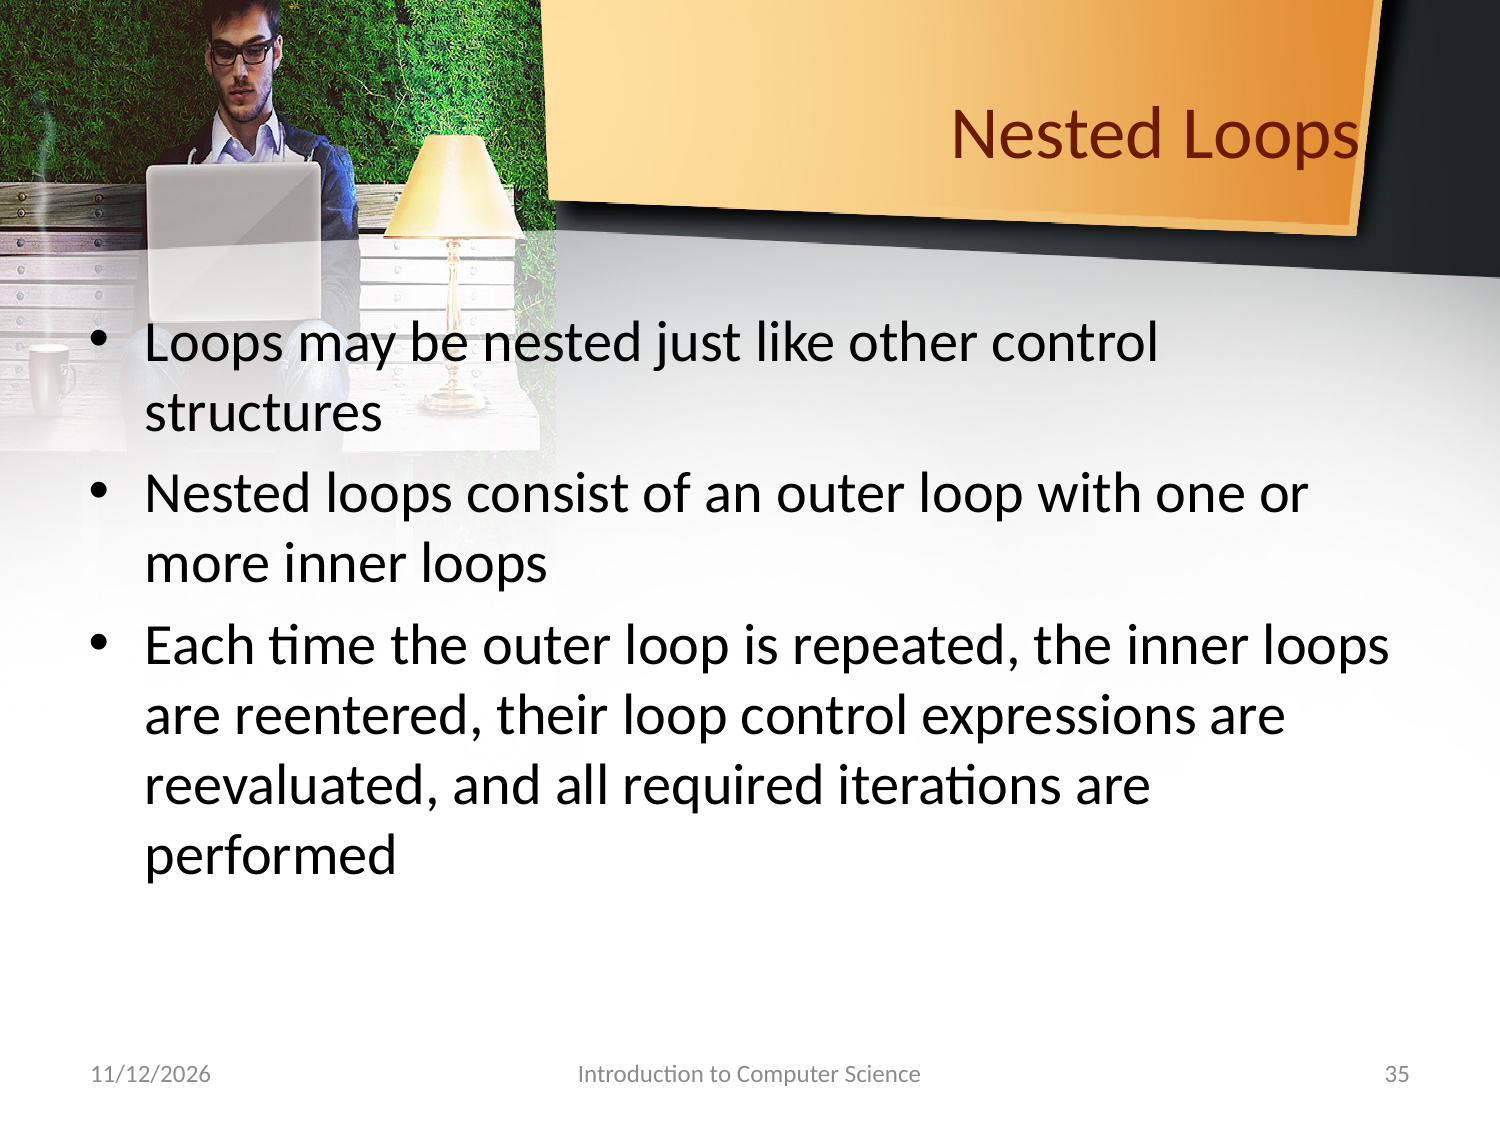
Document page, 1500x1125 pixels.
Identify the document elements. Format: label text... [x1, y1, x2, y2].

list Loops may be nested just like other control structures Nested loops consist of an outer loop with one or more inner loops Each time the outer loop is repeated, the inner loops are reentered, their loop control expressions are reevaluated, and all required iterations are performed [73, 295, 1427, 1064]
picture [0, 0, 1500, 1125]
slide_number 35 [1074, 1042, 1425, 1103]
title Nested Loops [23, 61, 1377, 196]
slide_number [75, 1042, 425, 1103]
footer Introduction to Computer Science [512, 1042, 988, 1103]
